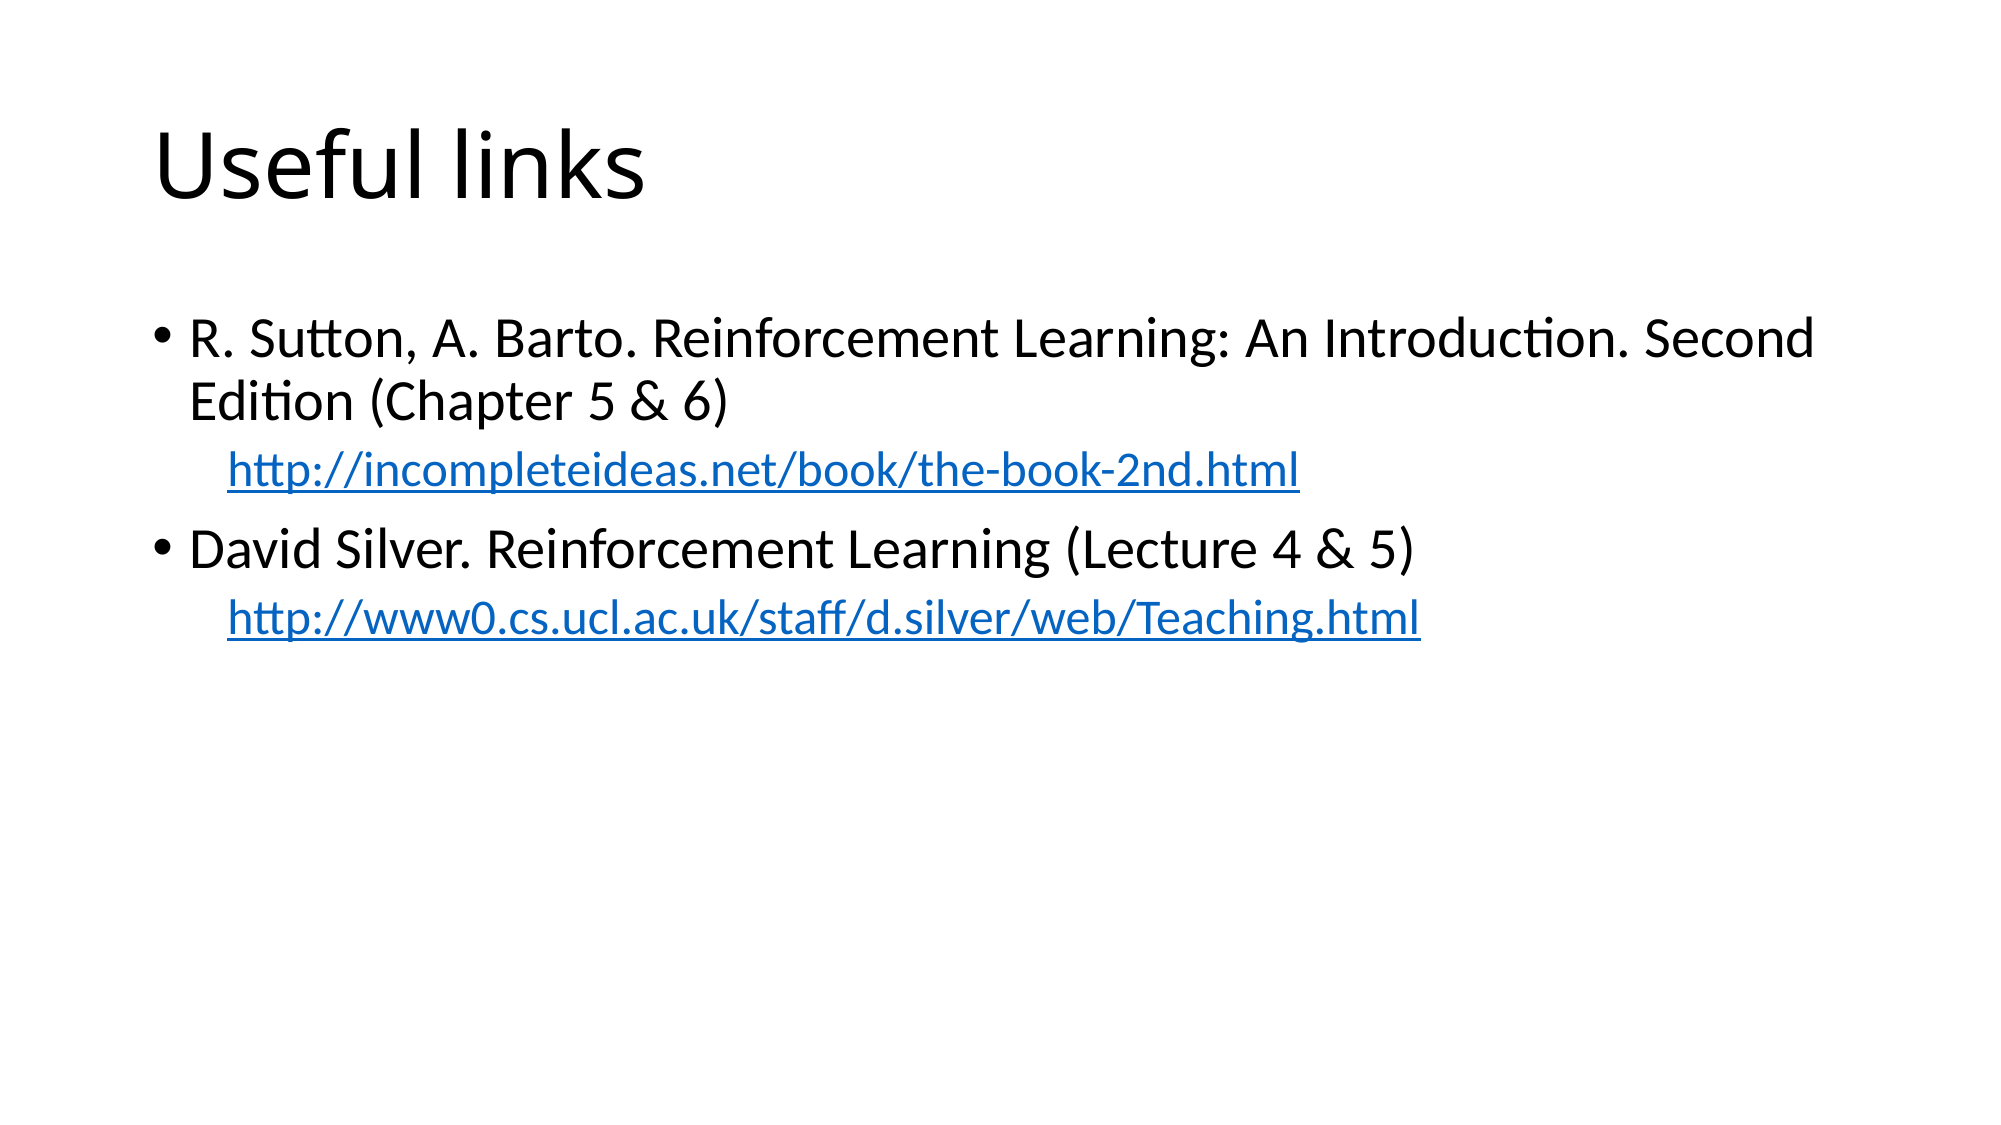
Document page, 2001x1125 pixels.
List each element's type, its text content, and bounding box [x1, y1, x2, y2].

title Useful links [137, 59, 1863, 278]
list R. Sutton, A. Barto. Reinforcement Learning: An Introduction. Second Edition (Chapter 5 & 6) http://incompleteideas.net/book/the-book-2nd.html David Silver. Reinforcement Learning (Lecture 4 & 5) http://www0.cs.ucl.ac.uk/staff/d.silver/web/Teaching.html [137, 299, 1863, 1014]
